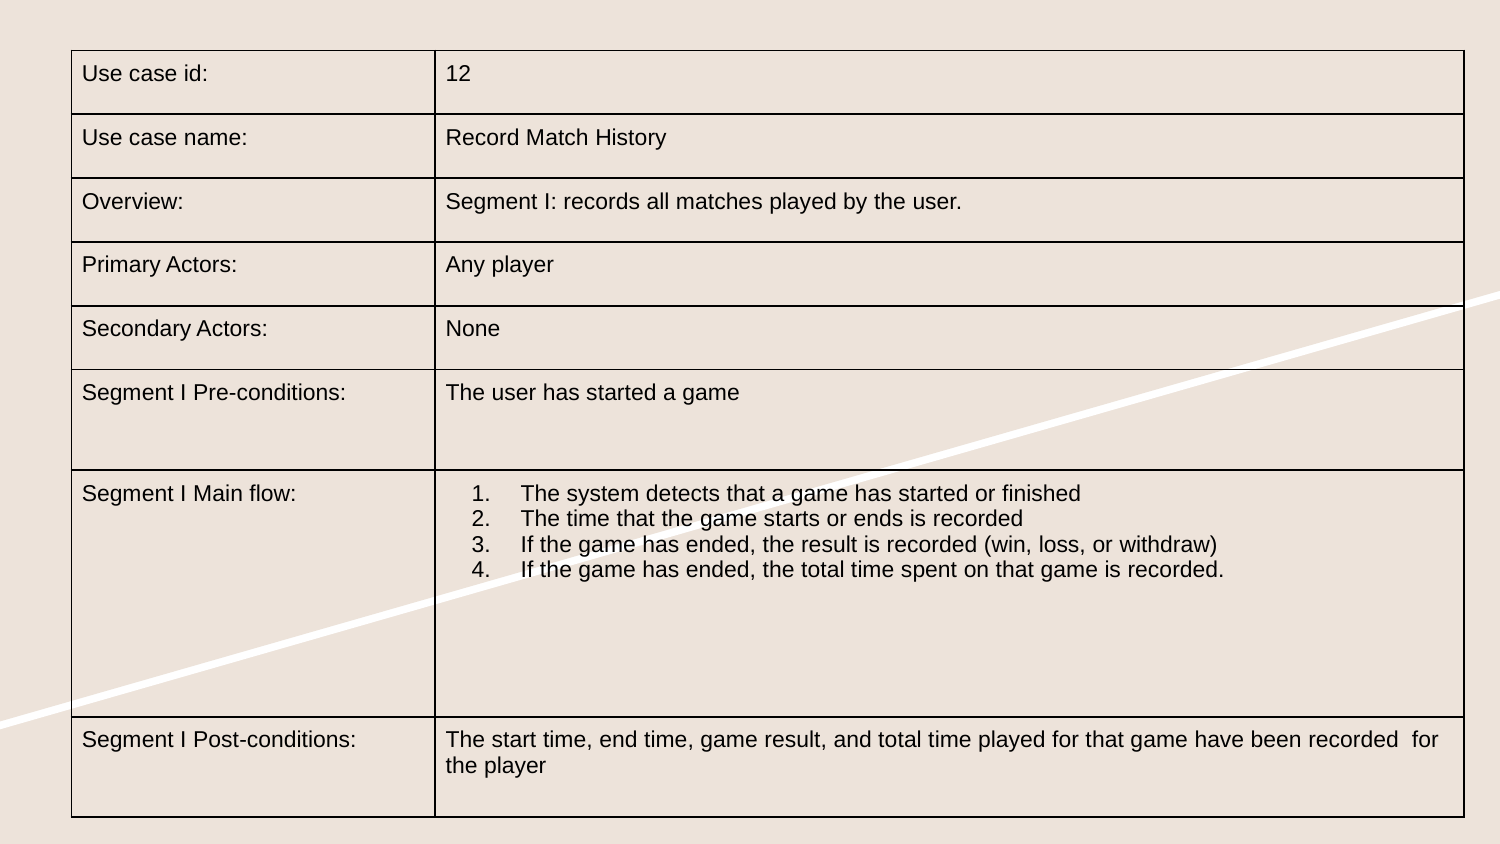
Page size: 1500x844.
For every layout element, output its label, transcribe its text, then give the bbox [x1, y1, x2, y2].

table_cell The start time, end time, game result, and total time played for that game have been recorded for the player [436, 718, 1463, 816]
table_cell Segment I Pre-conditions: [72, 370, 434, 469]
table_cell Segment I Post-conditions: [72, 718, 434, 816]
table_cell Any player [436, 243, 1463, 305]
table_cell Use case name: [72, 115, 434, 177]
table_header 12 [436, 51, 1463, 113]
table_cell The system detects that a game has started or finished The time that the game starts or ends is recorded If the game has ended, the result is recorded (win, loss, or withdraw) If the game has ended, the total time spent on that game is recorded. [436, 471, 1463, 716]
table_cell Segment I: records all matches played by the user. [436, 179, 1463, 241]
table_cell Overview: [72, 179, 434, 241]
table_header Use case id: [72, 51, 434, 113]
table_cell The user has started a game [436, 370, 1463, 469]
table_cell Segment I Main flow: [72, 471, 434, 716]
table_cell Primary Actors: [72, 243, 434, 305]
table_cell None [436, 307, 1463, 369]
table_cell Secondary Actors: [72, 307, 434, 369]
table_cell Record Match History [436, 115, 1463, 177]
